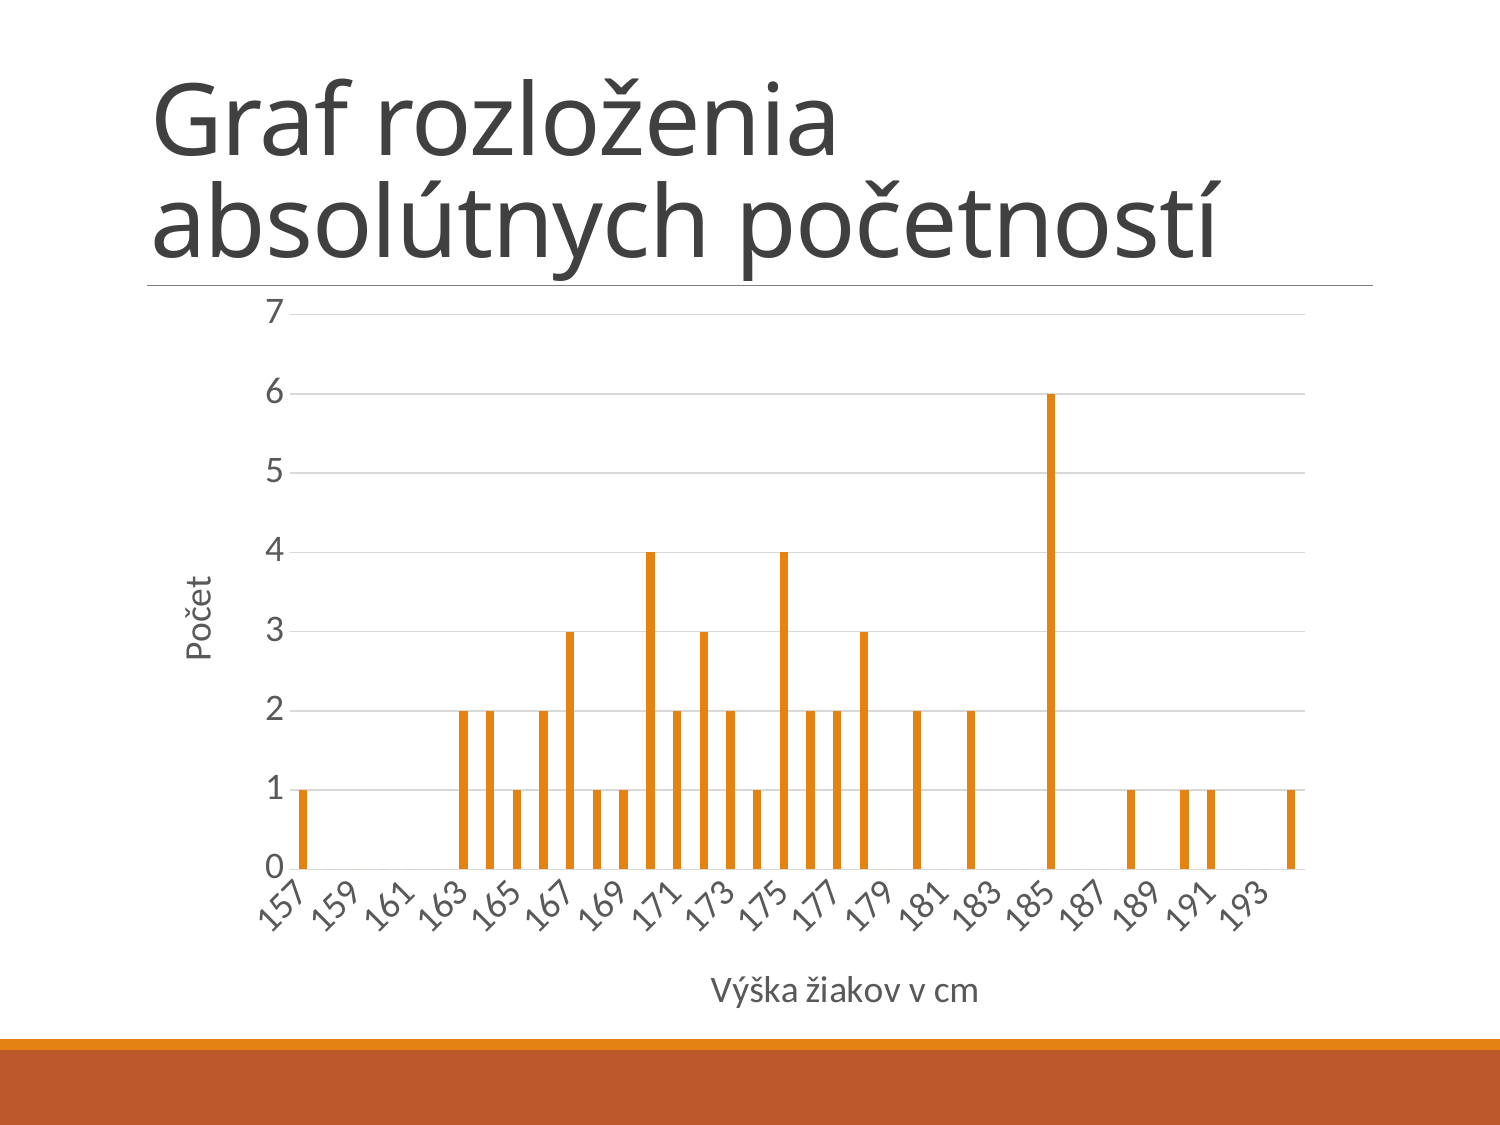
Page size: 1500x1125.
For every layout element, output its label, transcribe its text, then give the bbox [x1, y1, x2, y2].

title Graf rozloženia absolútnych početností [135, 47, 1373, 285]
chart [170, 278, 1342, 1036]
